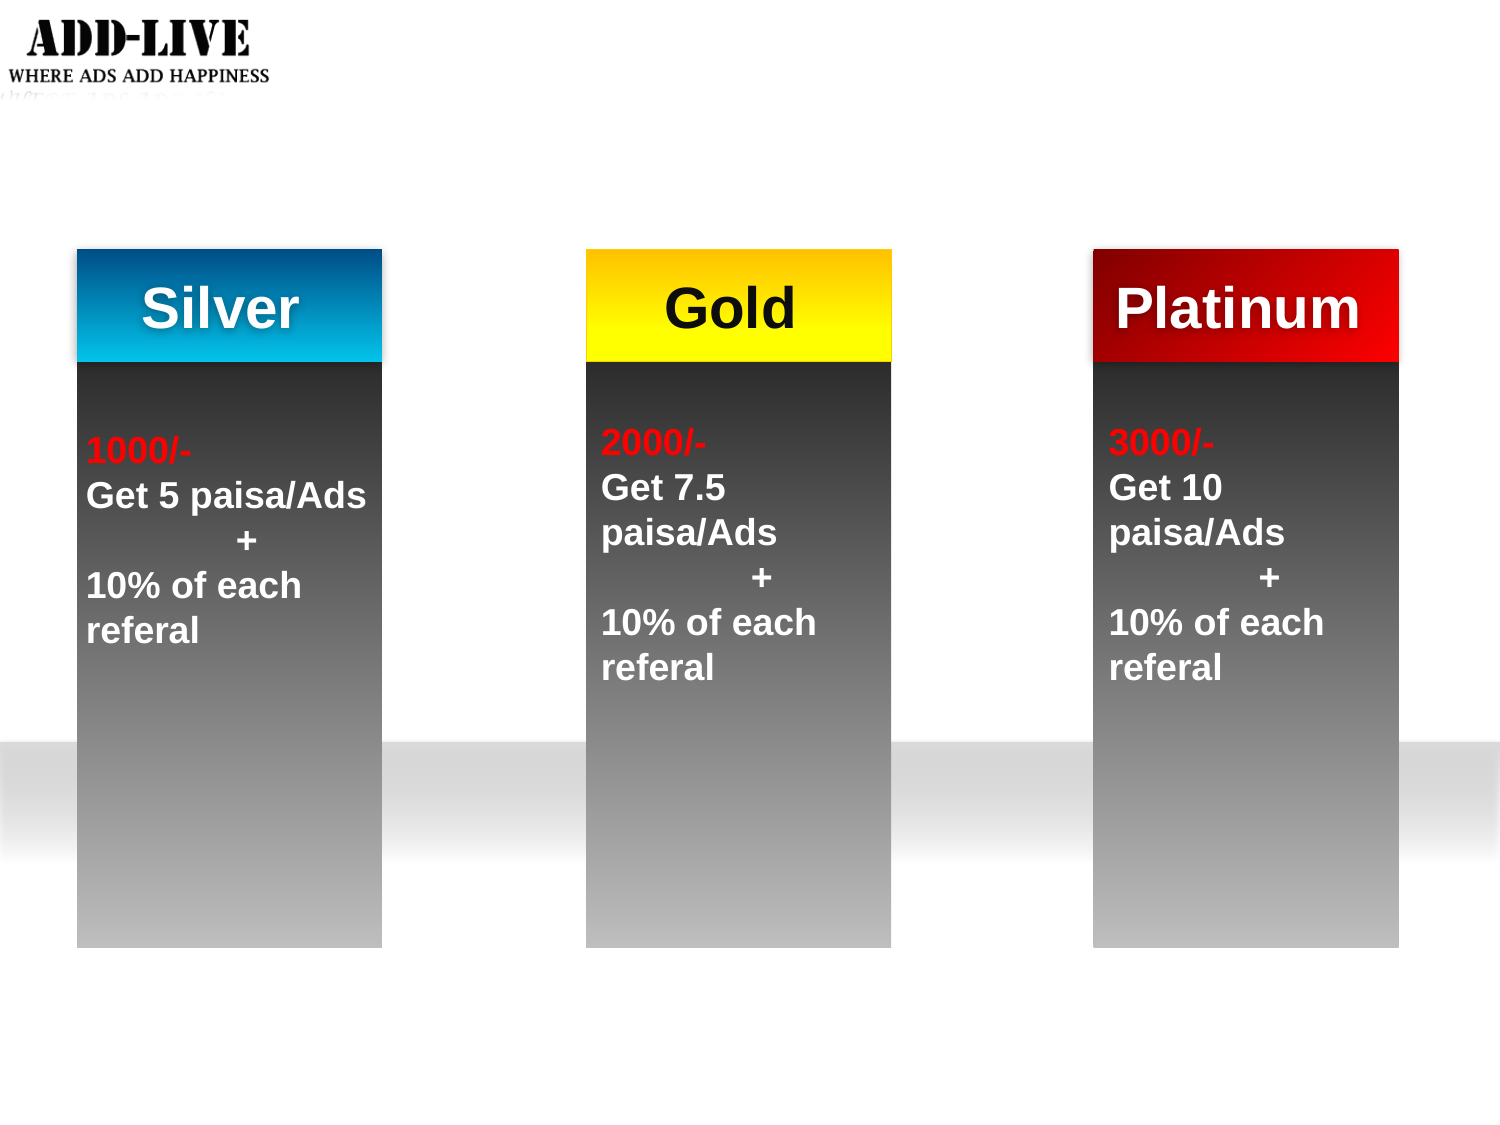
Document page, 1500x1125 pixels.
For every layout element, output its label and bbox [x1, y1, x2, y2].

picture [0, 0, 283, 101]
text_box [70, 249, 383, 949]
text_box [1093, 249, 1399, 949]
text_box [585, 249, 892, 949]
